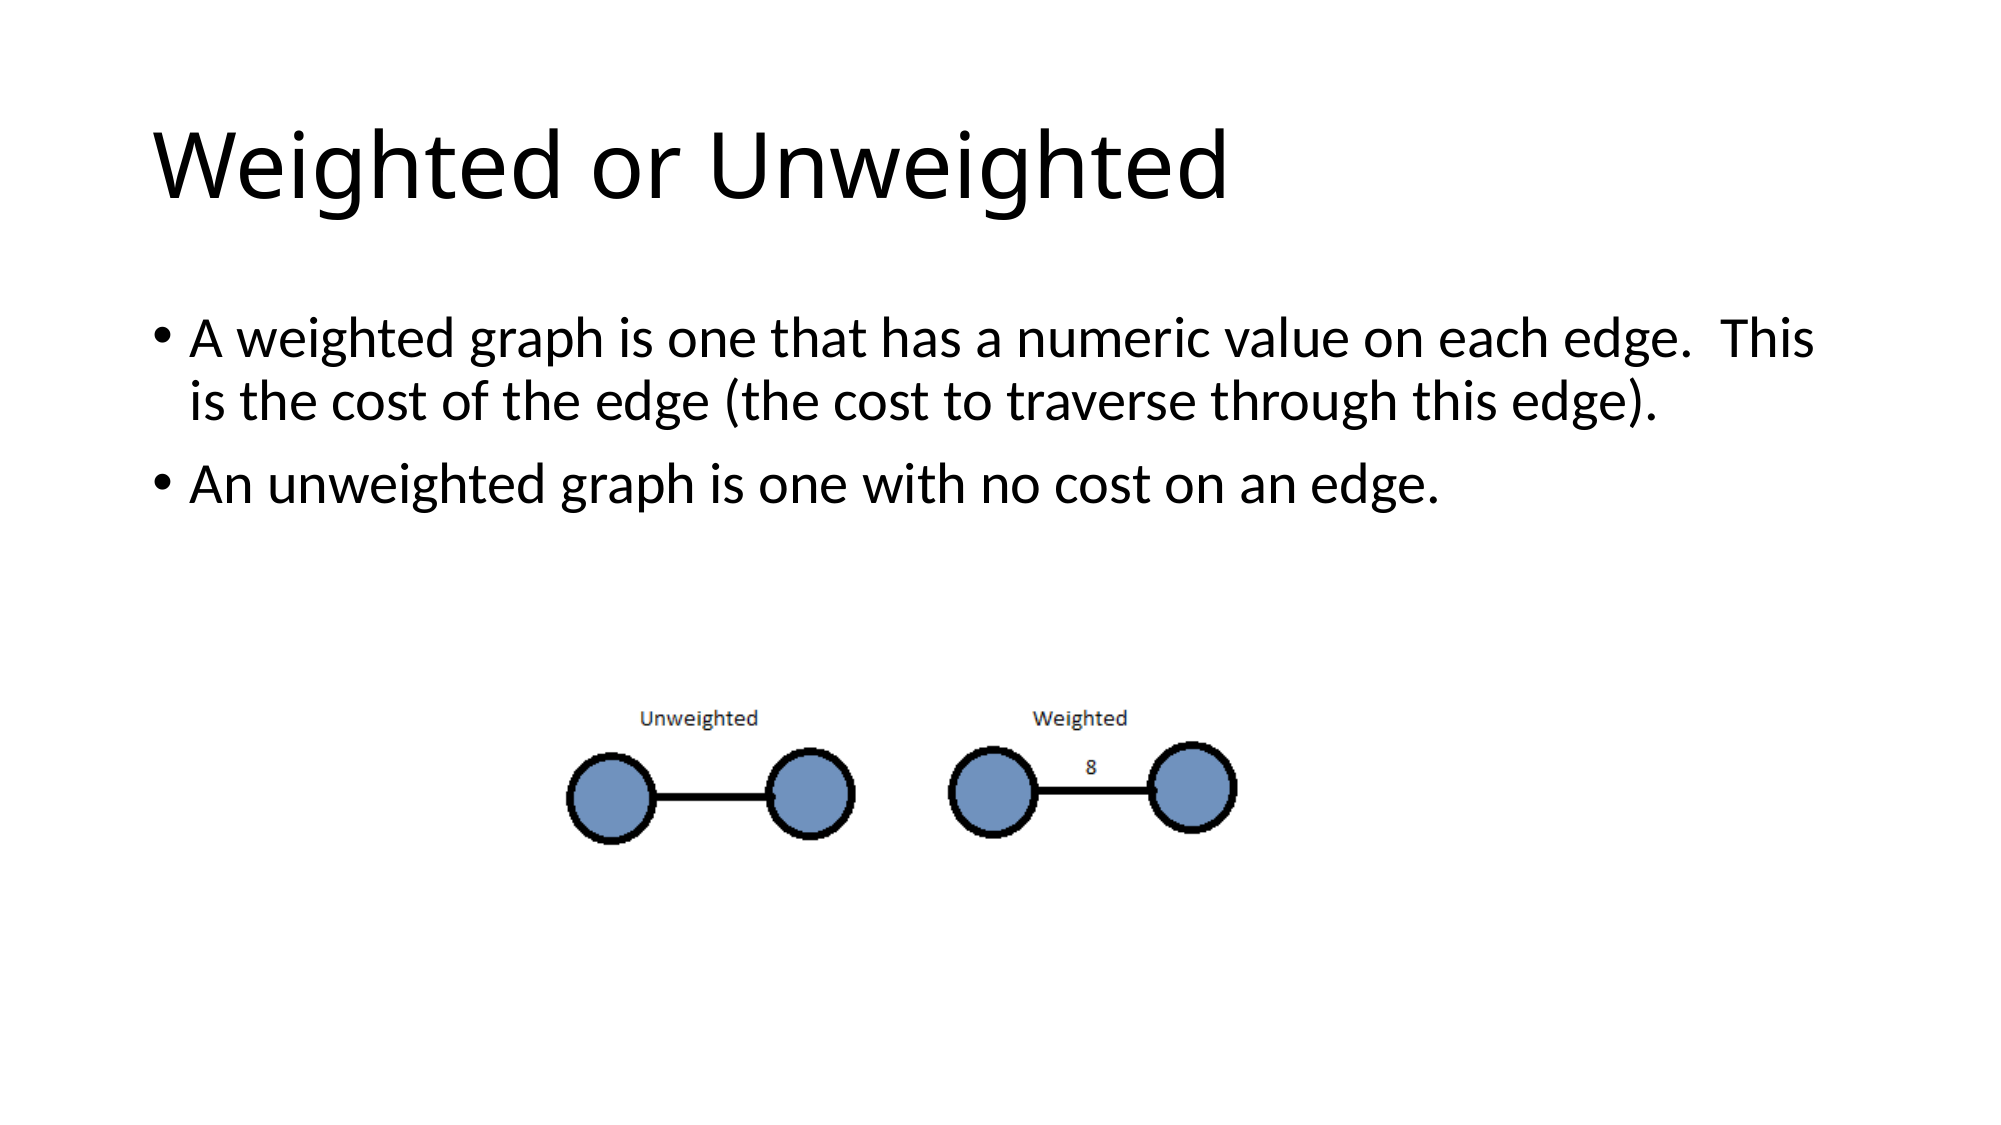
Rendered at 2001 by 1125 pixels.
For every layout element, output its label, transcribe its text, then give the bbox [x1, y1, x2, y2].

picture [521, 685, 1316, 864]
list A weighted graph is one that has a numeric value on each edge. This is the cost of the edge (the cost to traverse through this edge). An unweighted graph is one with no cost on an edge. [137, 299, 1863, 1014]
title Weighted or Unweighted [137, 59, 1863, 278]
